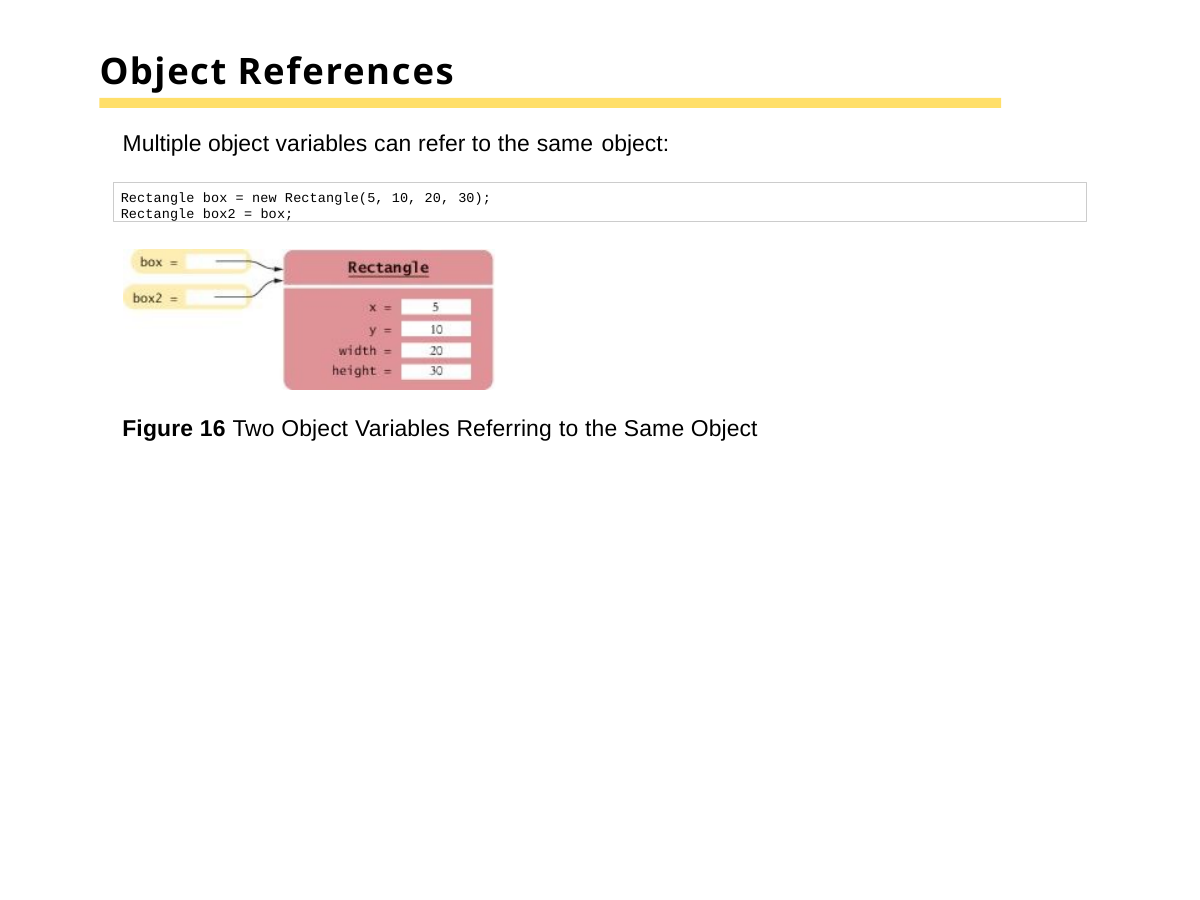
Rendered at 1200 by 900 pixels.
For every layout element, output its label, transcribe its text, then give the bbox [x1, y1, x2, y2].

title Object References [97, 47, 1103, 199]
text_box Figure 16 Two Object Variables Referring to the Same Object [120, 413, 761, 442]
text_box [123, 249, 496, 390]
text_box Multiple object variables can refer to the same object: [120, 128, 672, 156]
text_box Rectangle box = new Rectangle(5, 10, 20, 30); Rectangle box2 = box; [113, 182, 1087, 222]
